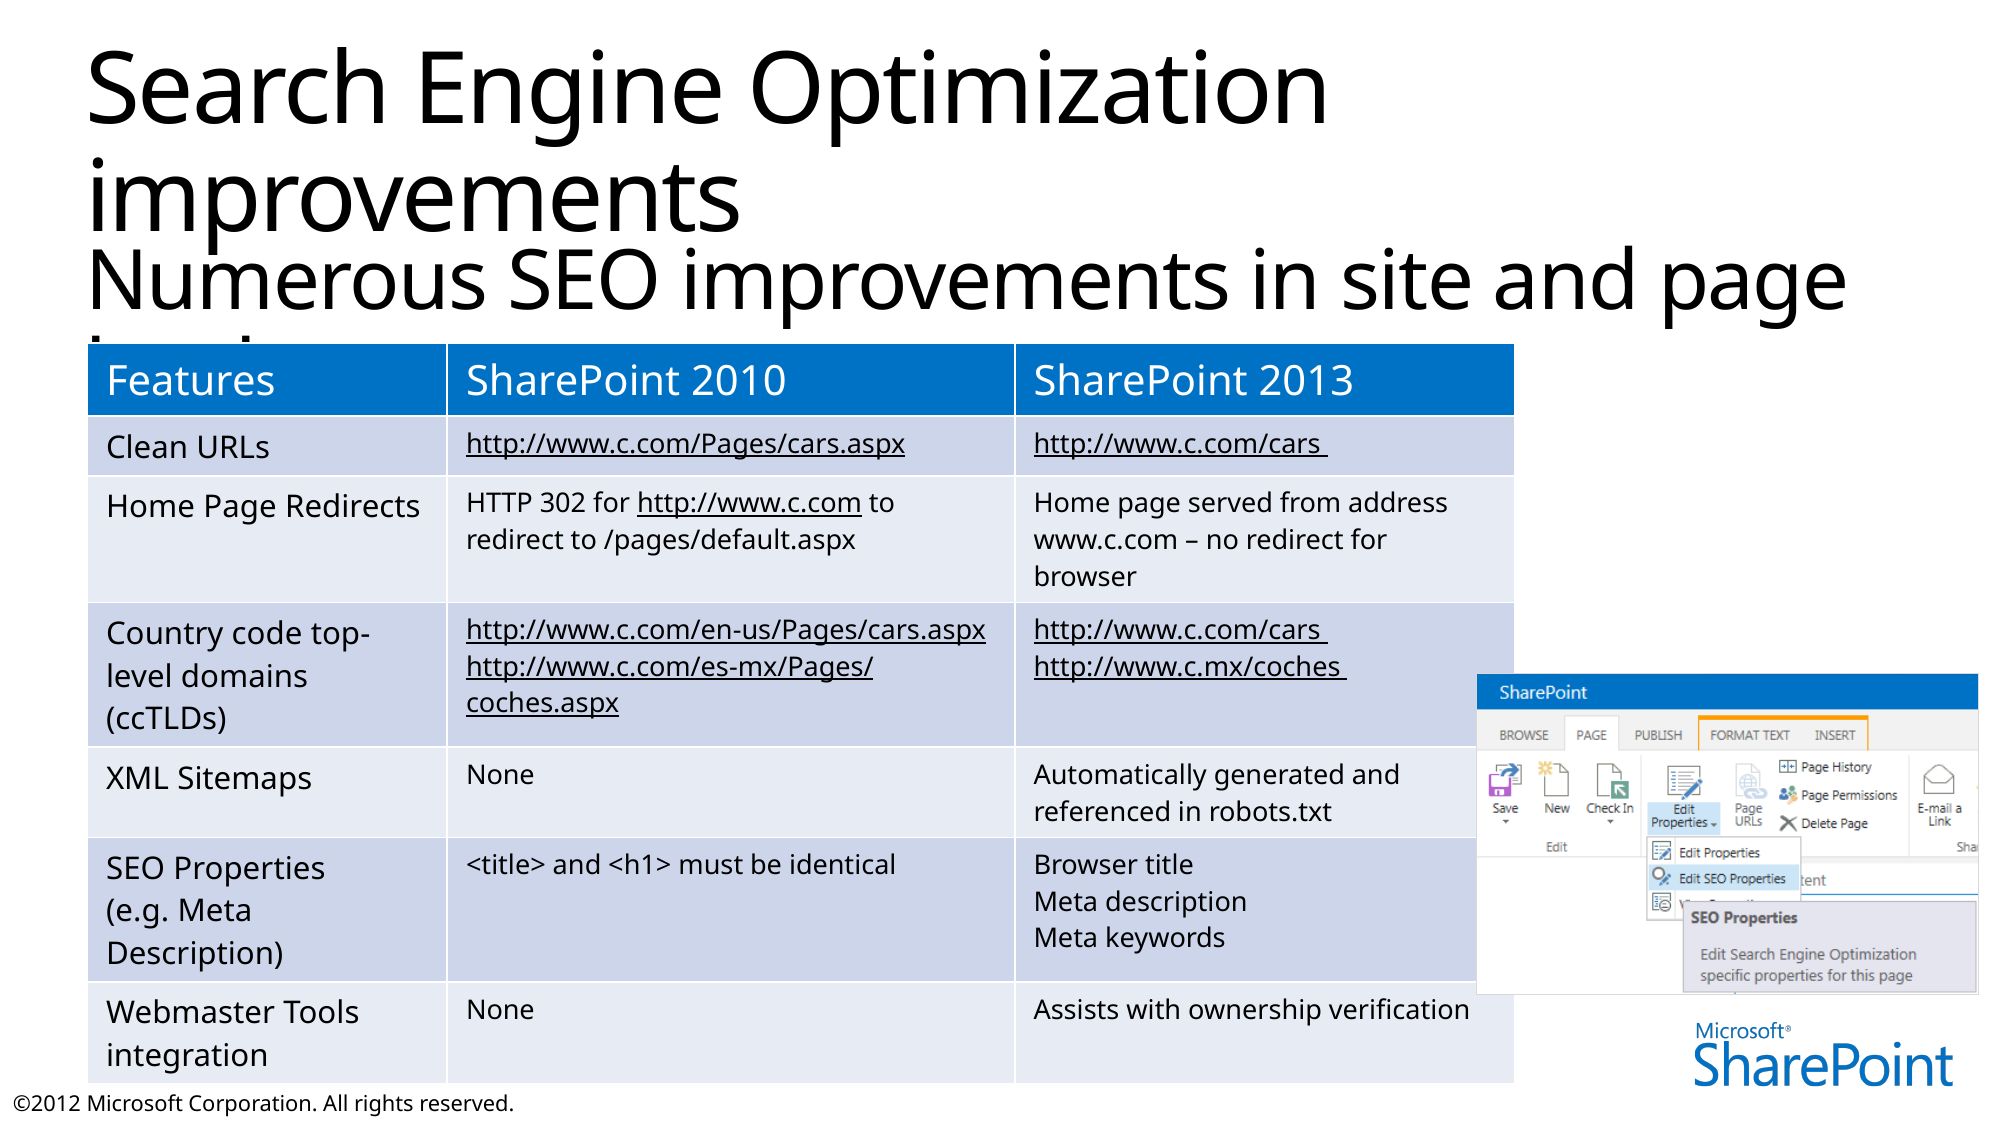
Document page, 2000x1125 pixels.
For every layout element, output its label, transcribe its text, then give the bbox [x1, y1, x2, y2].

table_cell Clean URLs [88, 417, 446, 475]
table_header Features [88, 344, 446, 415]
table_cell Browser title Meta description Meta keywords [1016, 838, 1476, 981]
table_cell Webmaster Tools integration [88, 983, 446, 1083]
table_cell Assists with ownership verification [1016, 983, 1514, 1083]
picture [1690, 1007, 1953, 1098]
table_header SharePoint 2013 [1016, 344, 1514, 415]
table_cell Home page served from address www.c.com – no redirect for browser [1016, 477, 1514, 602]
table_cell Home Page Redirects [88, 477, 446, 602]
picture [1476, 672, 1979, 995]
table_cell Country code top-level domains (ccTLDs) [88, 603, 446, 746]
table_header SharePoint 2010 [448, 344, 1014, 415]
list Numerous SEO improvements in site and page level [85, 237, 1914, 562]
table_cell http://www.c.com/cars http://www.c.mx/coches [1016, 603, 1514, 746]
table_cell <title> and <h1> must be identical [448, 838, 1014, 981]
table_cell http://www.c.com/Pages/cars.aspx [448, 417, 1014, 475]
table_cell None [448, 748, 1014, 837]
title Search Engine Optimization improvements [85, 37, 1914, 161]
table_cell None [448, 983, 1014, 1083]
table_cell SEO Properties (e.g. Meta Description) [88, 838, 446, 981]
table_cell XML Sitemaps [88, 748, 446, 837]
table_cell Automatically generated and referenced in robots.txt [1016, 748, 1476, 837]
table_cell HTTP 302 for http://www.c.com to redirect to /pages/default.aspx [448, 477, 1014, 602]
table_cell http://www.c.com/cars [1016, 417, 1514, 475]
table_cell http://www.c.com/en-us/Pages/cars.aspx http://www.c.com/es-mx/Pages/coches.aspx [448, 603, 1014, 746]
